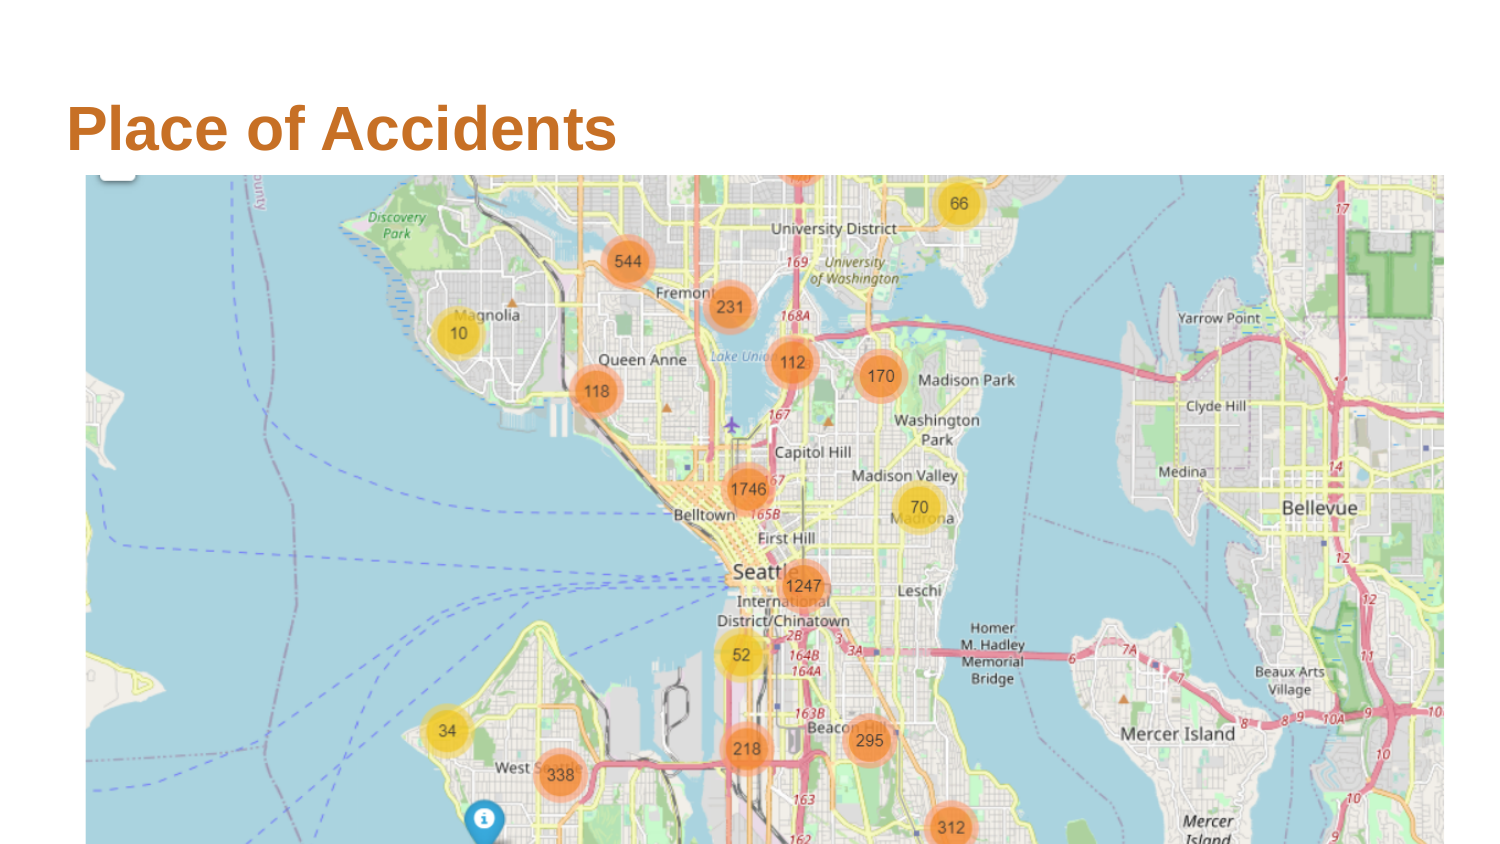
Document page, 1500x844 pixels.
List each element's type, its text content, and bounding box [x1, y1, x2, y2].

title Place of Accidents [51, 72, 1449, 173]
picture [46, 174, 1454, 844]
